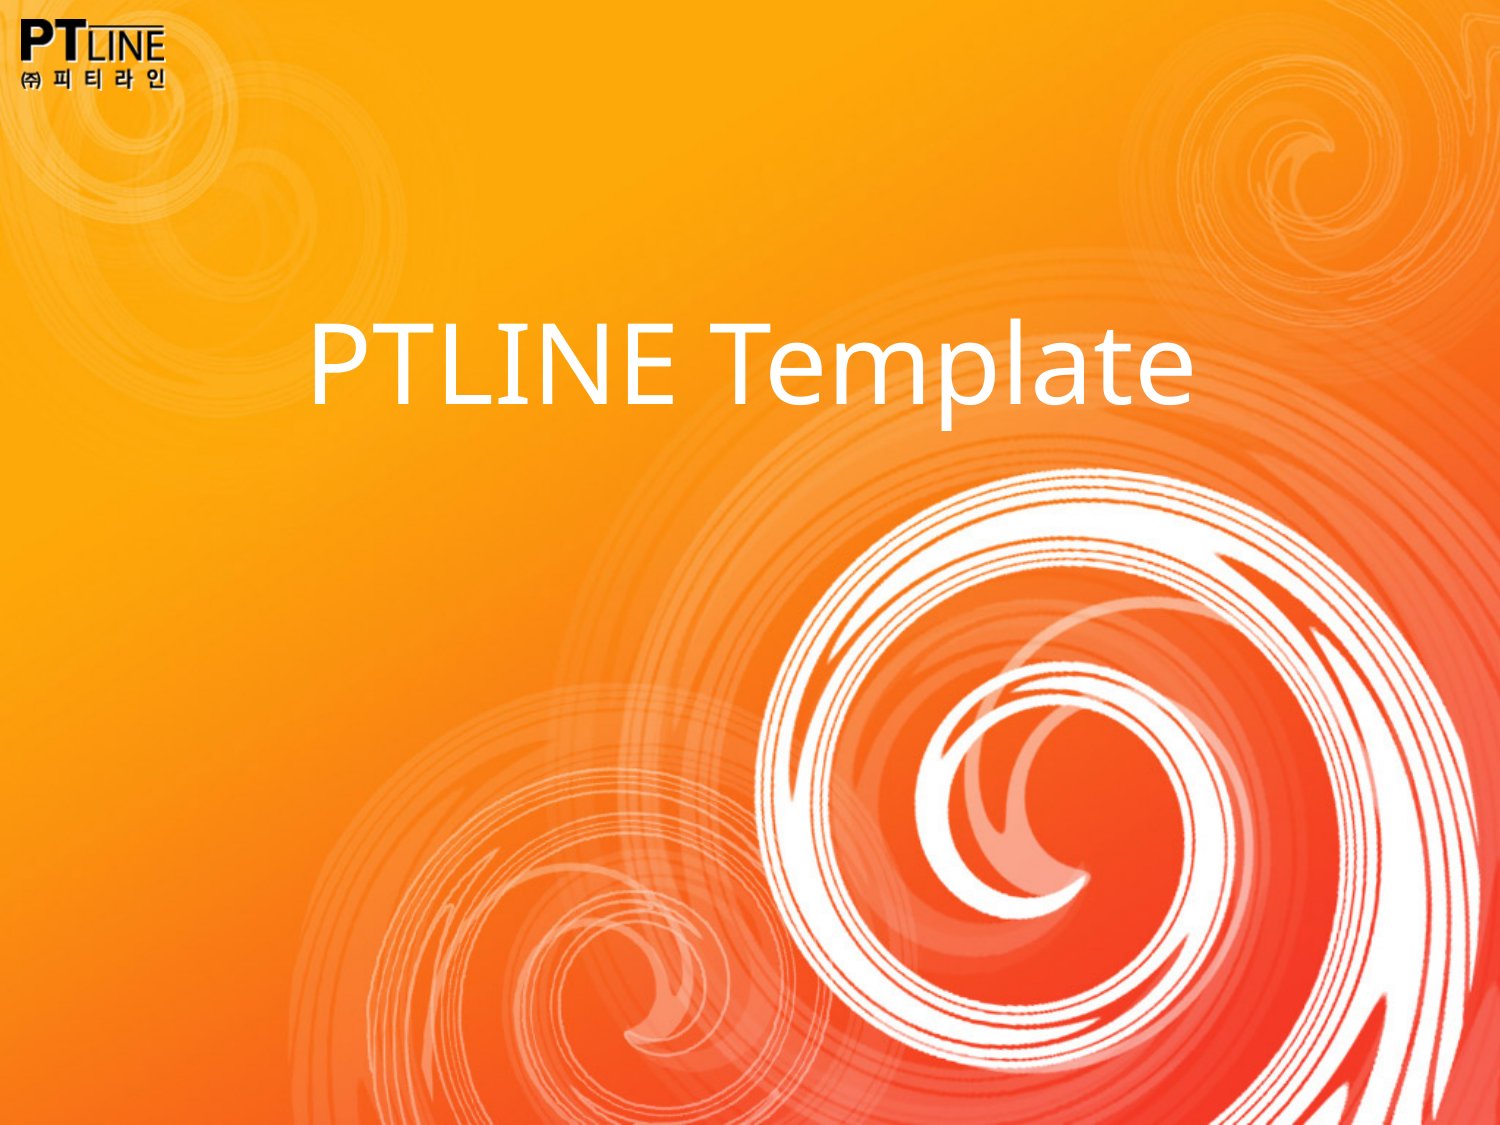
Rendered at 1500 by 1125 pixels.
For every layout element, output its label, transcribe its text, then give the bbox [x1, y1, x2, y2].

picture [0, 0, 1500, 1125]
title PTLINE Template [4, 239, 1499, 481]
